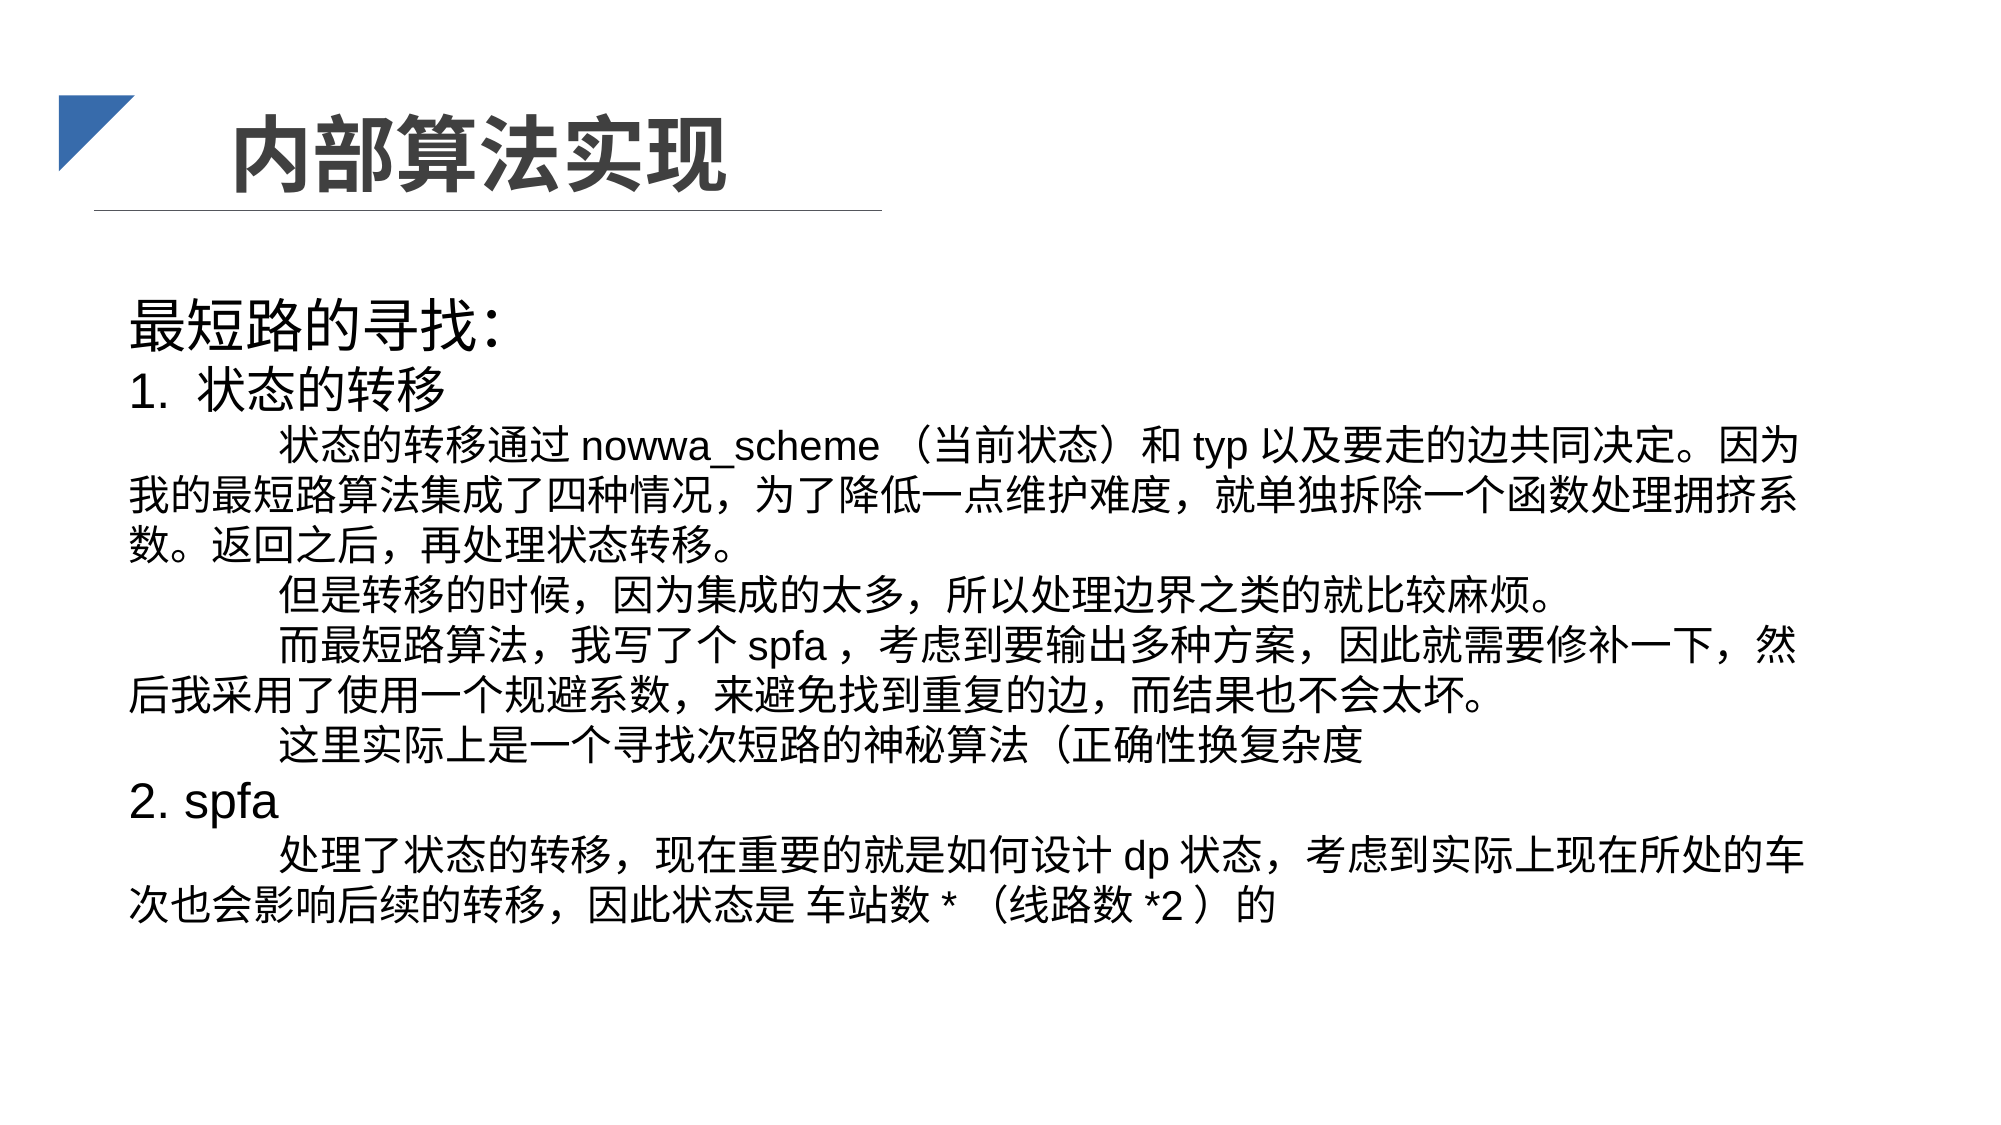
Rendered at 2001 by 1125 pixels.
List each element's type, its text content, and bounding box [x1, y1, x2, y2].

text_box 内部算法实现 [53, 94, 904, 211]
text_box 最短路的寻找： 1. 状态的转移 状态的转移通过nowwa_scheme（当前状态）和typ以及要走的边共同决定。因为我的最短路算法集成了四种情况，为了降低一点维护难度，就单独拆除一个函数处理拥挤系数。返回之后，再处理状态转移。 但是转移的时候，因为集成的太多，所以处理边界之类的就比较麻烦。 而最短路算法，我写了个spfa，考虑到要输出多种方案，因此就需要修补一下，然后我采用了使用一个规避系数，来避免找到重复的边，而结果也不会太坏。 这里实际上是一个寻找次短路的神秘算法（正确性换复杂度 2. spfa 处理了状态的转移，现在重要的就是如何设计dp状态，考虑到实际上现在所处的车次也会影响后续的转移，因此状态是 车站数*（线路数*2）的 [113, 281, 1825, 937]
